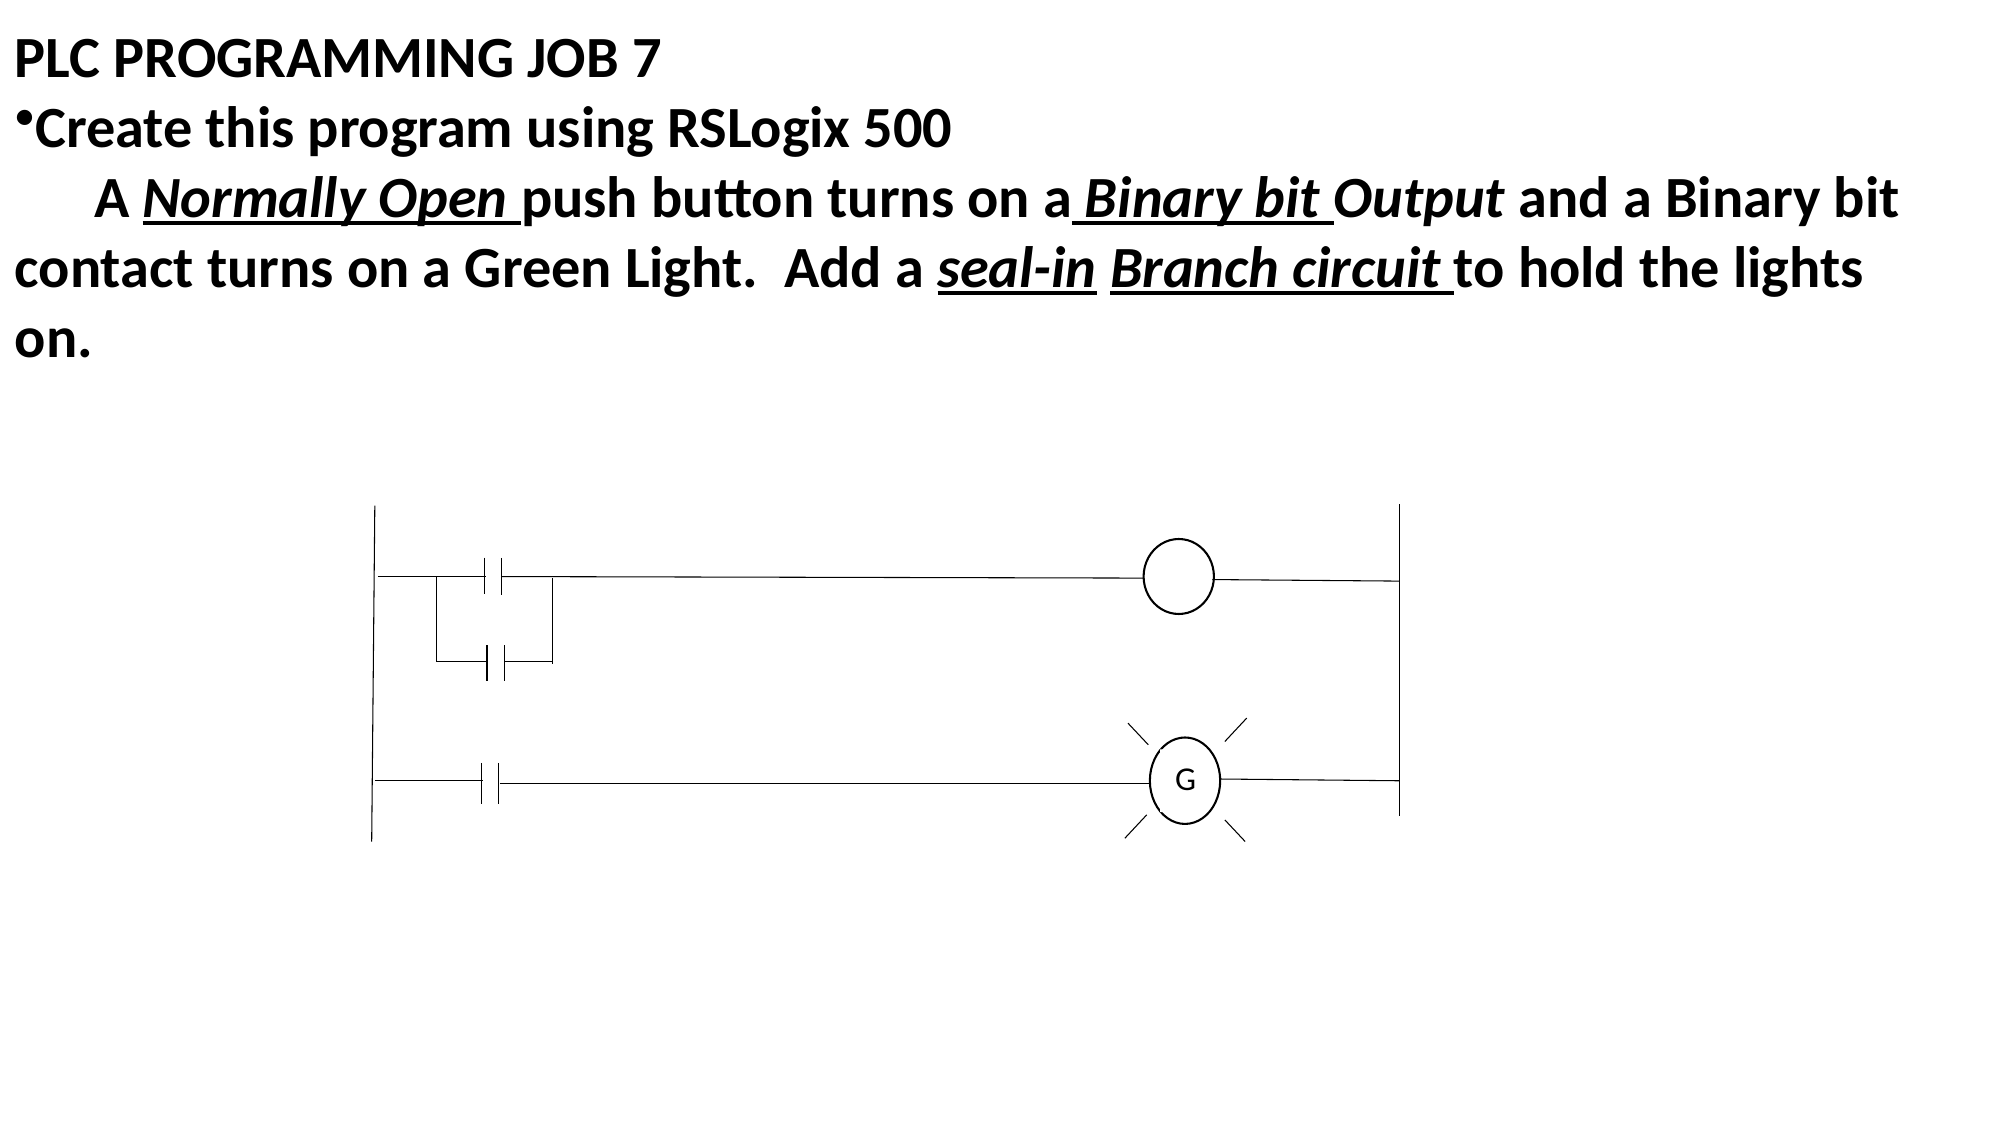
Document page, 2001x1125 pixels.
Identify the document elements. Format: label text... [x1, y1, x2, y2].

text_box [371, 504, 1400, 842]
text_box PLC PROGRAMMING JOB 7 Create this program using RSLogix 500 A Normally Open push button turns on a Binary bit Output and a Binary bit contact turns on a Green Light. Add a seal-in Branch circuit to hold the lights on. [0, 11, 1955, 377]
